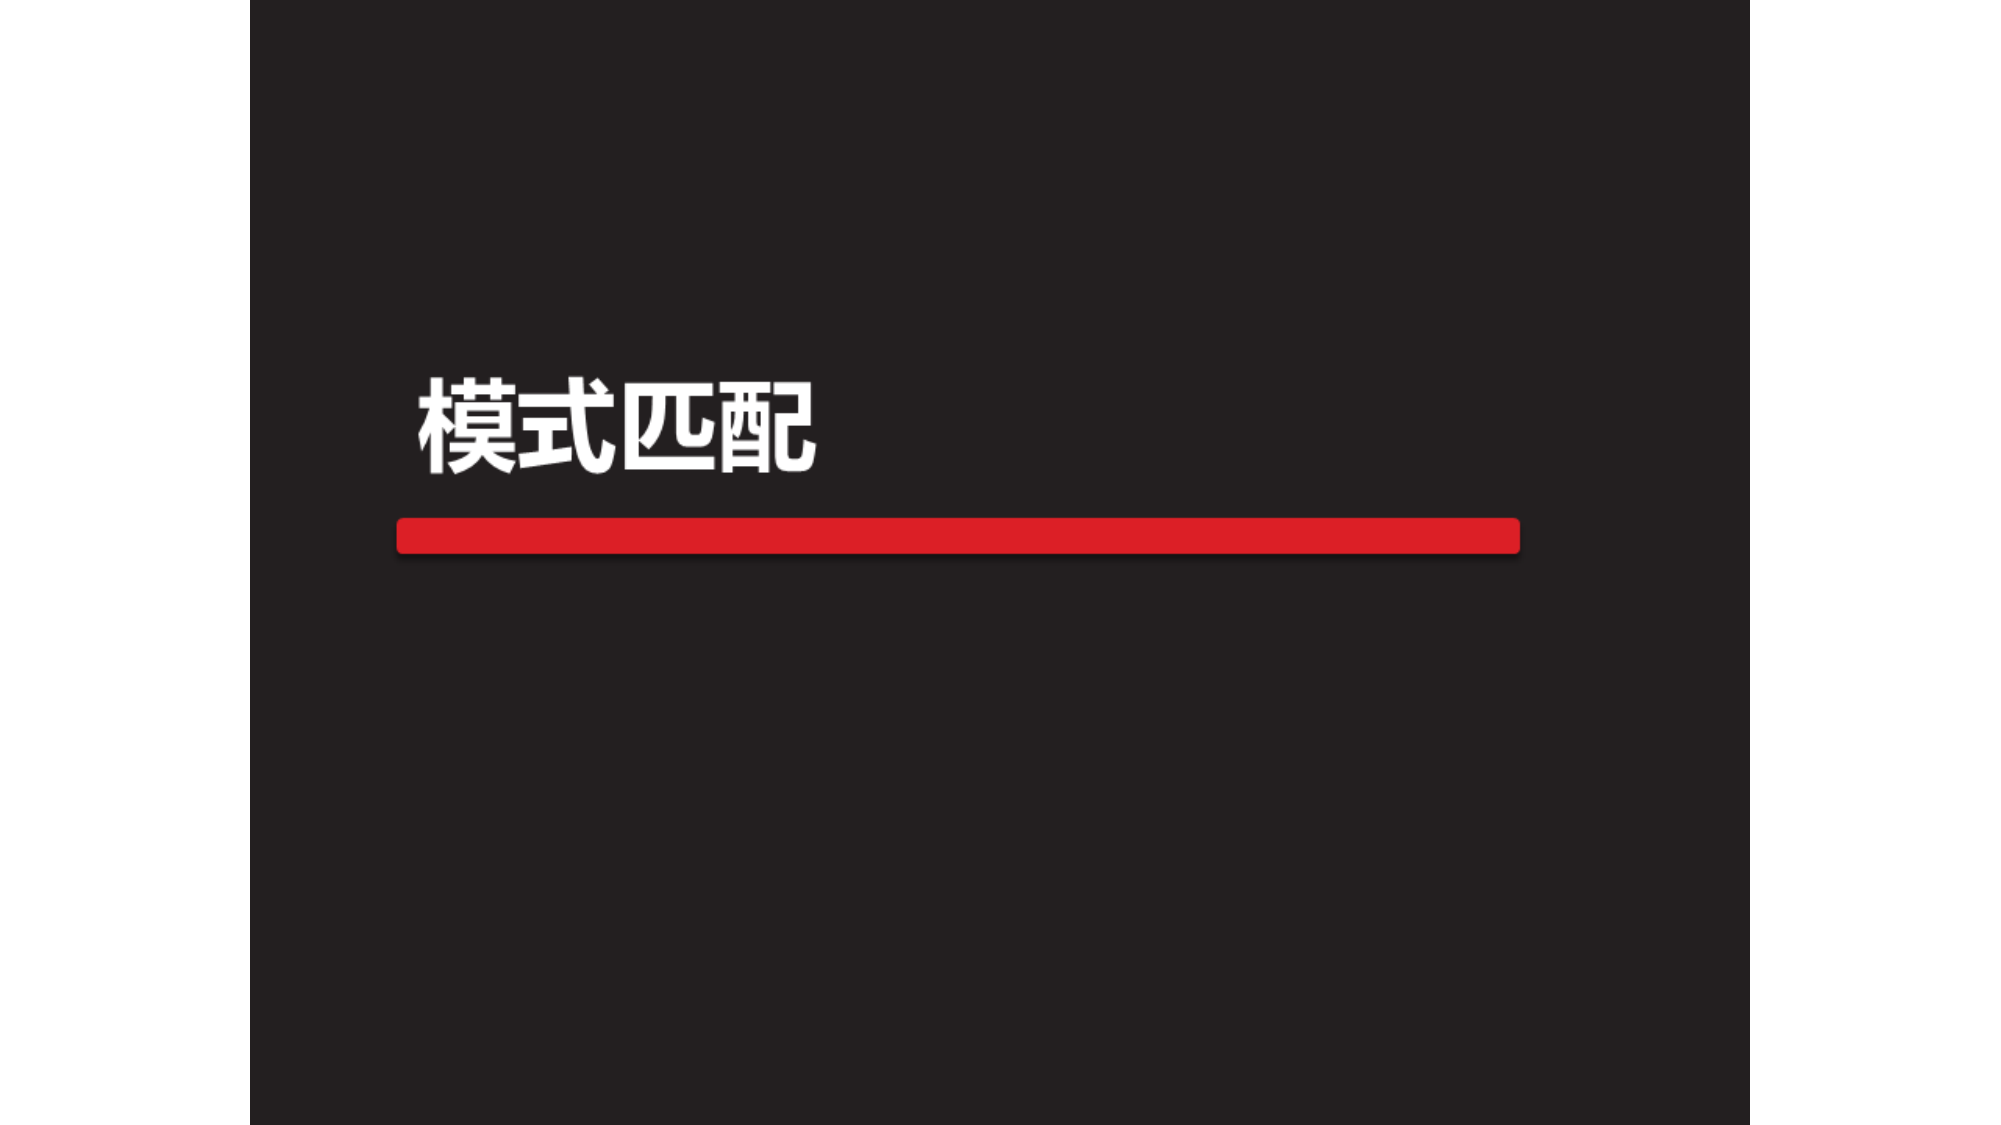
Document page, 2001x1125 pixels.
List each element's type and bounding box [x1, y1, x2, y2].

picture [250, 0, 1750, 1125]
